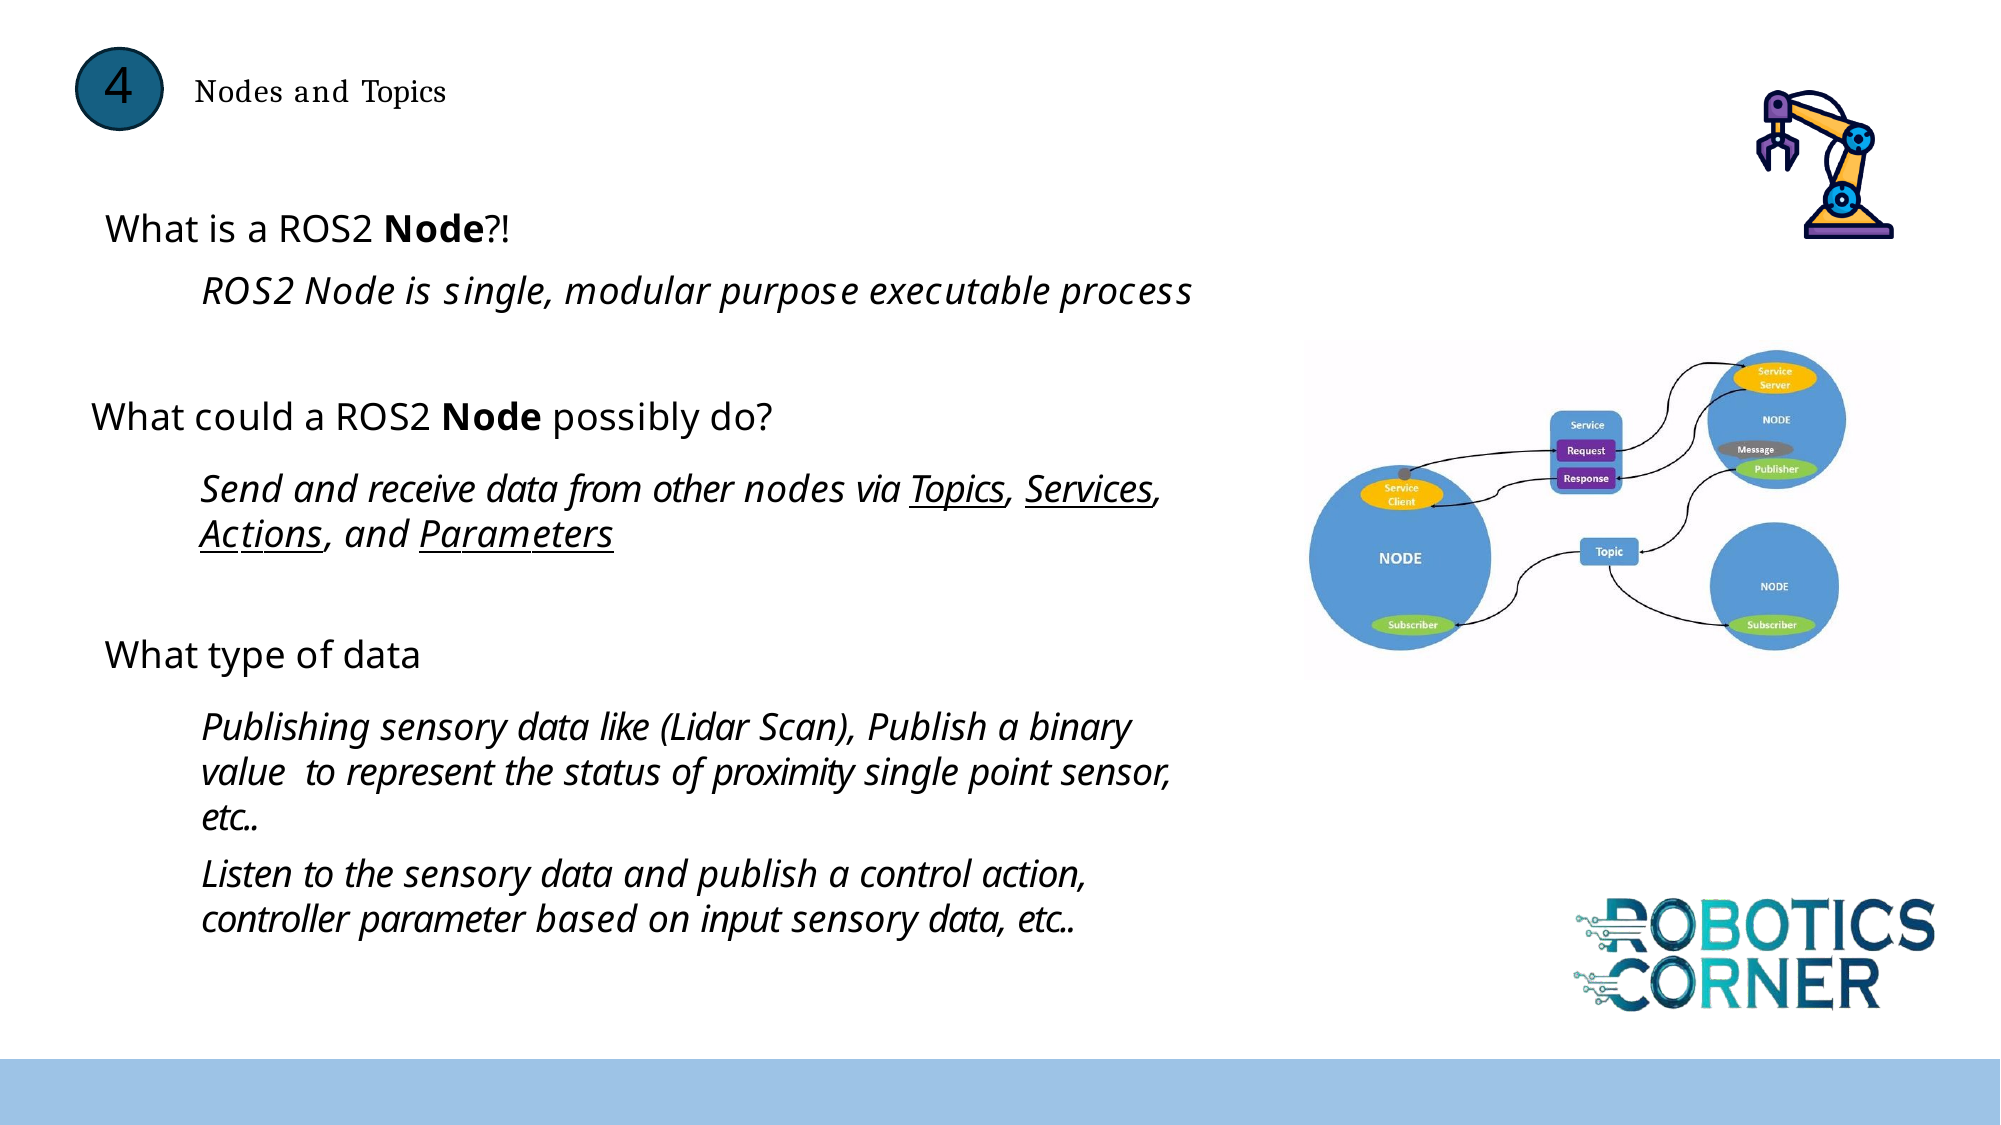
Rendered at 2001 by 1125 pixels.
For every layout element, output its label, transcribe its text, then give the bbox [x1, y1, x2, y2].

text_box What is a ROS2 Node?! ROS2 Node is single, modular purpose executable process What could a ROS2 Node possibly do? Send and receive data from other nodes via Topics, Services, Actions, and Parameters What type of data Publishing sensory data like (Lidar Scan), Publish a binary value to represent the status of proximity single point sensor, etc.. Listen to the sensory data and publish a control action, controller parameter based on input sensory data, etc.. [88, 185, 1214, 940]
picture [1756, 90, 1894, 239]
picture [0, 849, 2000, 1125]
picture [1304, 340, 1901, 680]
title 4 Nodes and Topics [102, 65, 496, 185]
